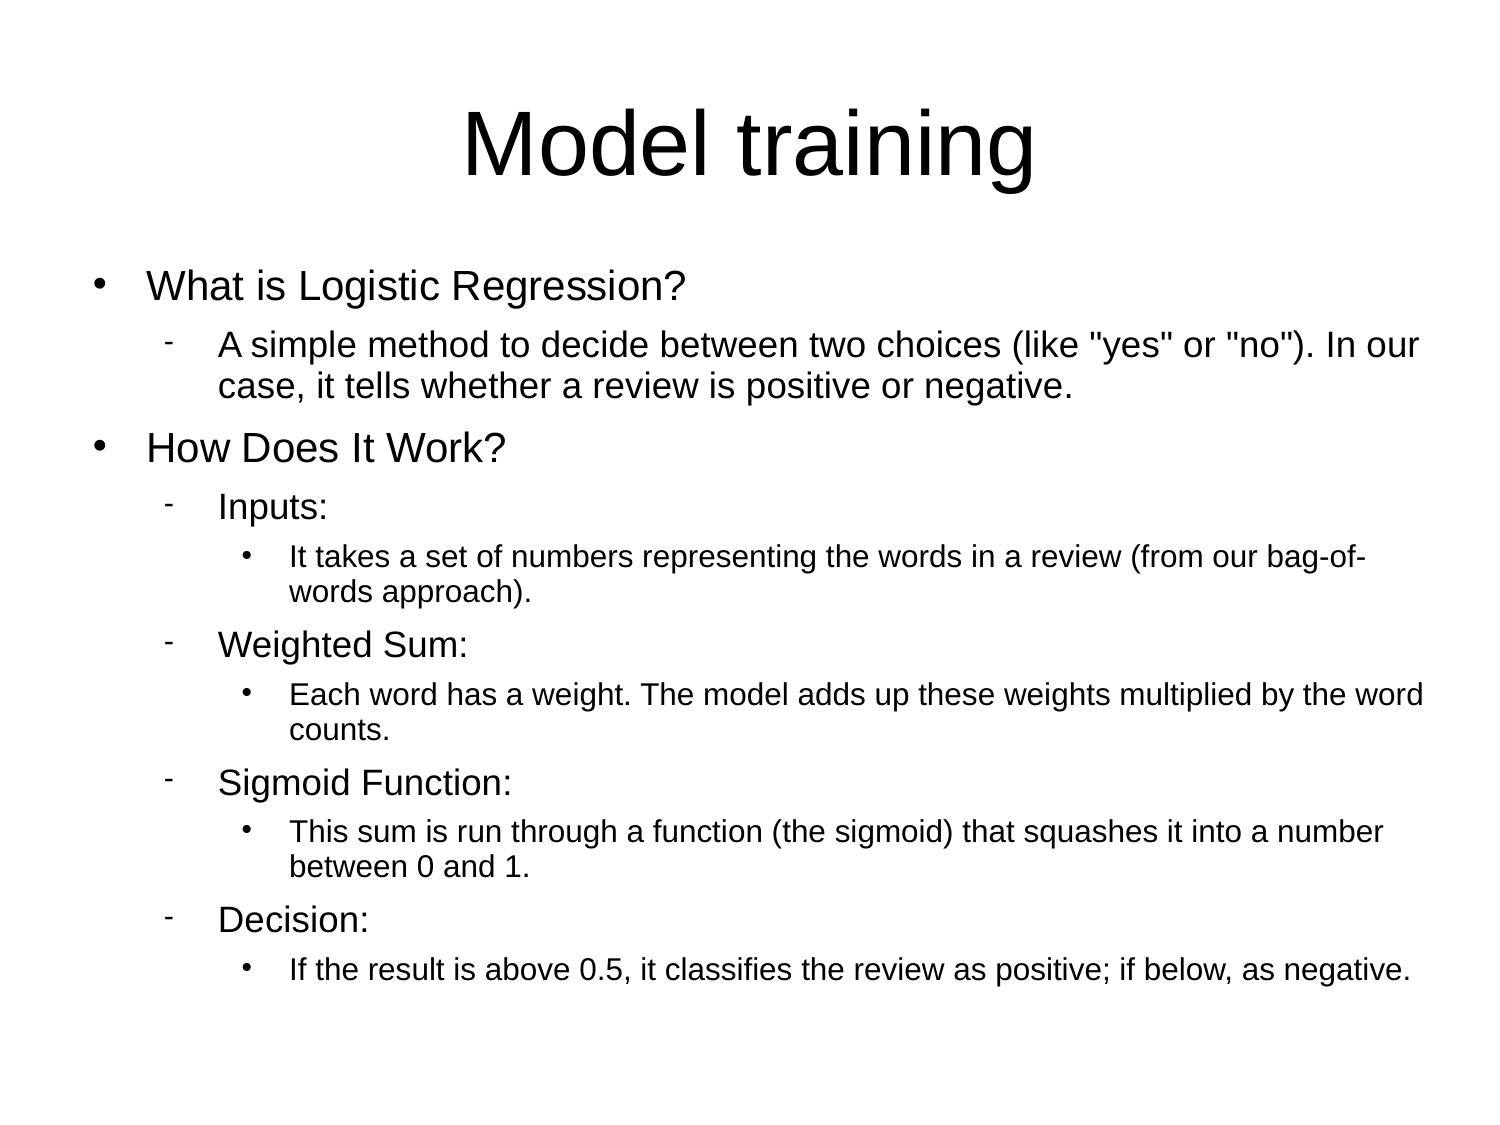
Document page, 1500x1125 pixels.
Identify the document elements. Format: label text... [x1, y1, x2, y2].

title Model training [75, 45, 1425, 233]
list What is Logistic Regression? A simple method to decide between two choices (like "yes" or "no"). In our case, it tells whether a review is positive or negative. How Does It Work? Inputs: It takes a set of numbers representing the words in a review (from our bag-of-words approach). Weighted Sum: Each word has a weight. The model adds up these weights multiplied by the word counts. Sigmoid Function: This sum is run through a function (the sigmoid) that squashes it into a number between 0 and 1. Decision: If the result is above 0.5, it classifies the review as positive; if below, as negative. [75, 262, 1425, 1005]
